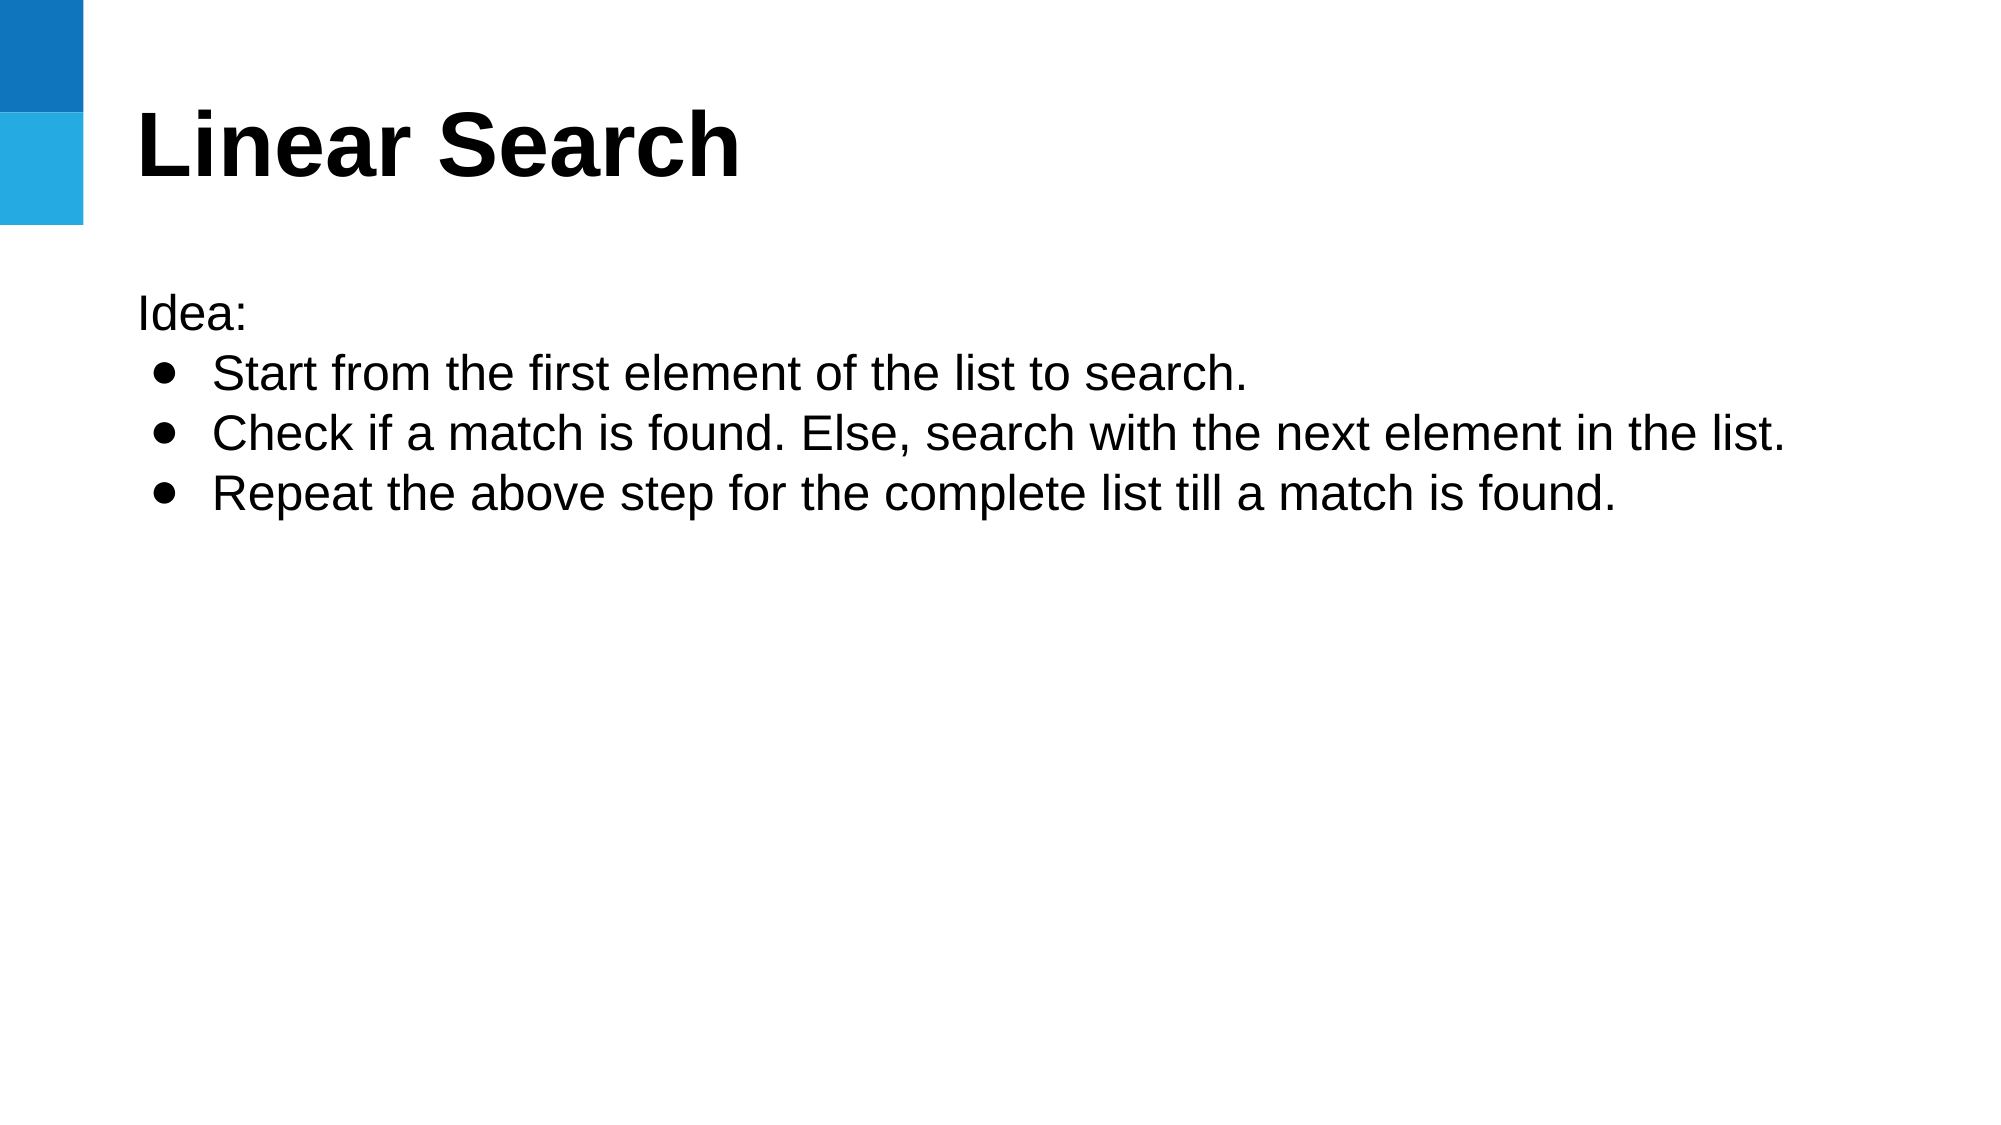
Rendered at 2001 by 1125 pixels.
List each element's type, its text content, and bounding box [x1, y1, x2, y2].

text_box Linear Search [121, 72, 1435, 208]
text_box Idea: Start from the first element of the list to search. Check if a match is found. Else, search with the next element in the list. Repeat the above step for the complete list till a match is found. [121, 265, 1925, 536]
